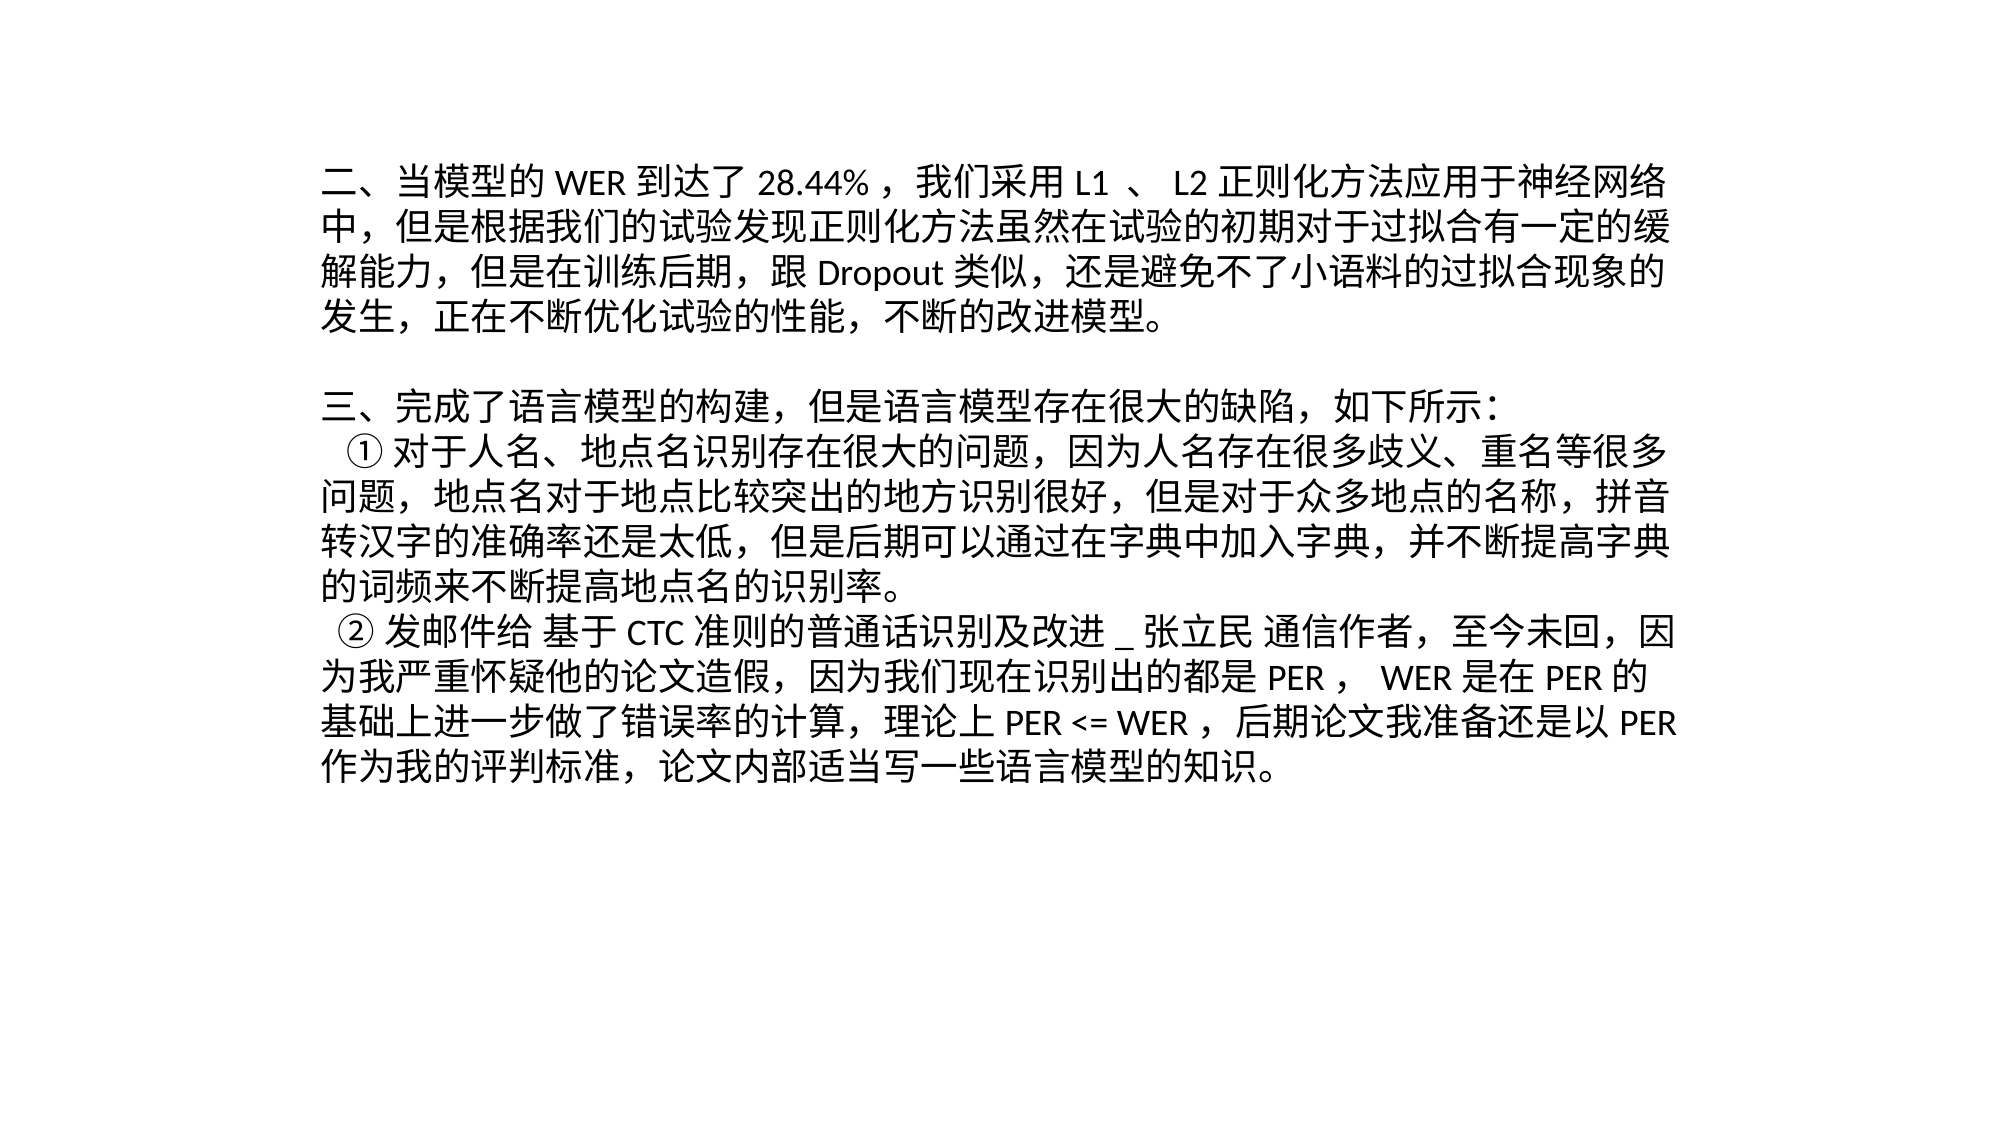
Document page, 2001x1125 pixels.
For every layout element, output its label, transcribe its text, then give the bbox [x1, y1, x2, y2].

text_box 二、当模型的WER到达了28.44%，我们采用L1 、L2正则化方法应用于神经网络中，但是根据我们的试验发现正则化方法虽然在试验的初期对于过拟合有一定的缓解能力，但是在训练后期，跟Dropout类似，还是避免不了小语料的过拟合现象的发生，正在不断优化试验的性能，不断的改进模型。 三、完成了语言模型的构建，但是语言模型存在很大的缺陷，如下所示： ①对于人名、地点名识别存在很大的问题，因为人名存在很多歧义、重名等很多问题，地点名对于地点比较突出的地方识别很好，但是对于众多地点的名称，拼音转汉字的准确率还是太低，但是后期可以通过在字典中加入字典，并不断提高字典的词频来不断提高地点名的识别率。 ②发邮件给 基于CTC准则的普通话识别及改进_张立民 通信作者，至今未回，因为我严重怀疑他的论文造假，因为我们现在识别出的都是PER，WER是在PER的基础上进一步做了错误率的计算，理论上PER <= WER，后期论文我准备还是以PER作为我的评判标准，论文内部适当写一些语言模型的知识。 [306, 150, 1694, 1021]
